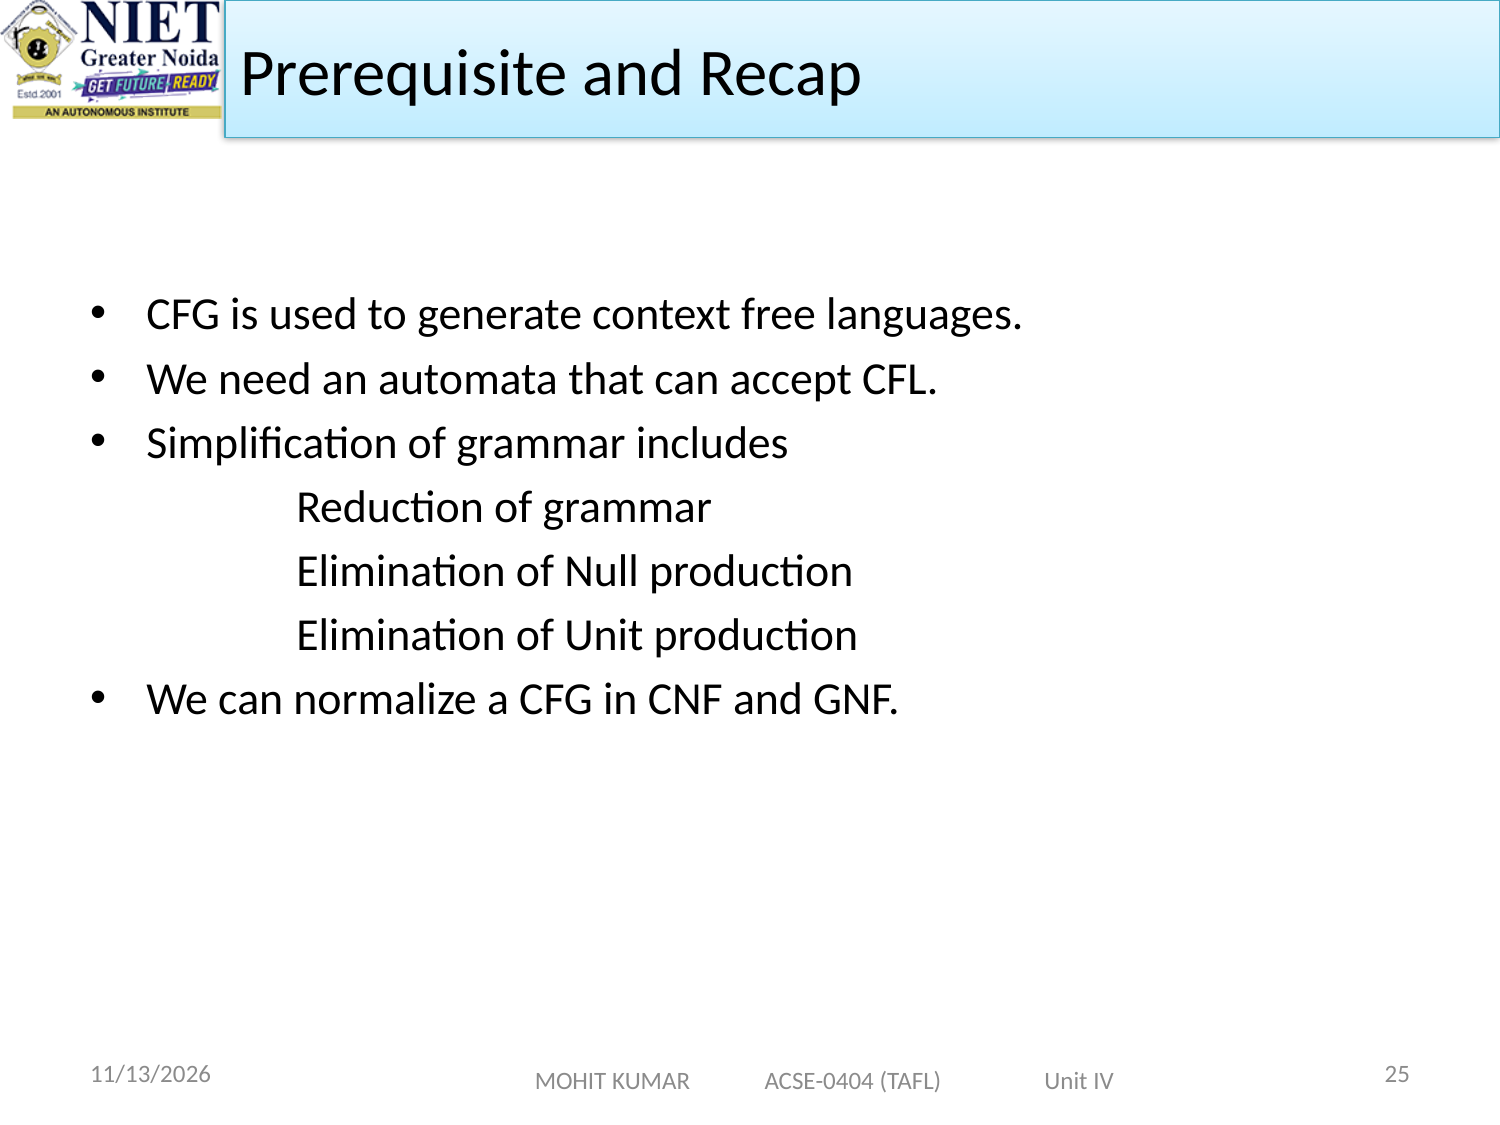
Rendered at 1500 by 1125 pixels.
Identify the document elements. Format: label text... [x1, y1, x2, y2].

list CFG is used to generate context free languages. We need an automata that can accept CFL. Simplification of grammar includes Reduction of grammar Elimination of Null production Elimination of Unit production We can normalize a CFG in CNF and GNF. [75, 187, 1425, 930]
text_box Prerequisite and Recap [224, 0, 1500, 138]
picture [0, 0, 223, 120]
slide_number 25 [1074, 1042, 1425, 1103]
footer MOHIT KUMAR ACSE-0404 (TAFL) Unit IV [412, 1050, 1238, 1110]
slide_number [75, 1042, 425, 1103]
